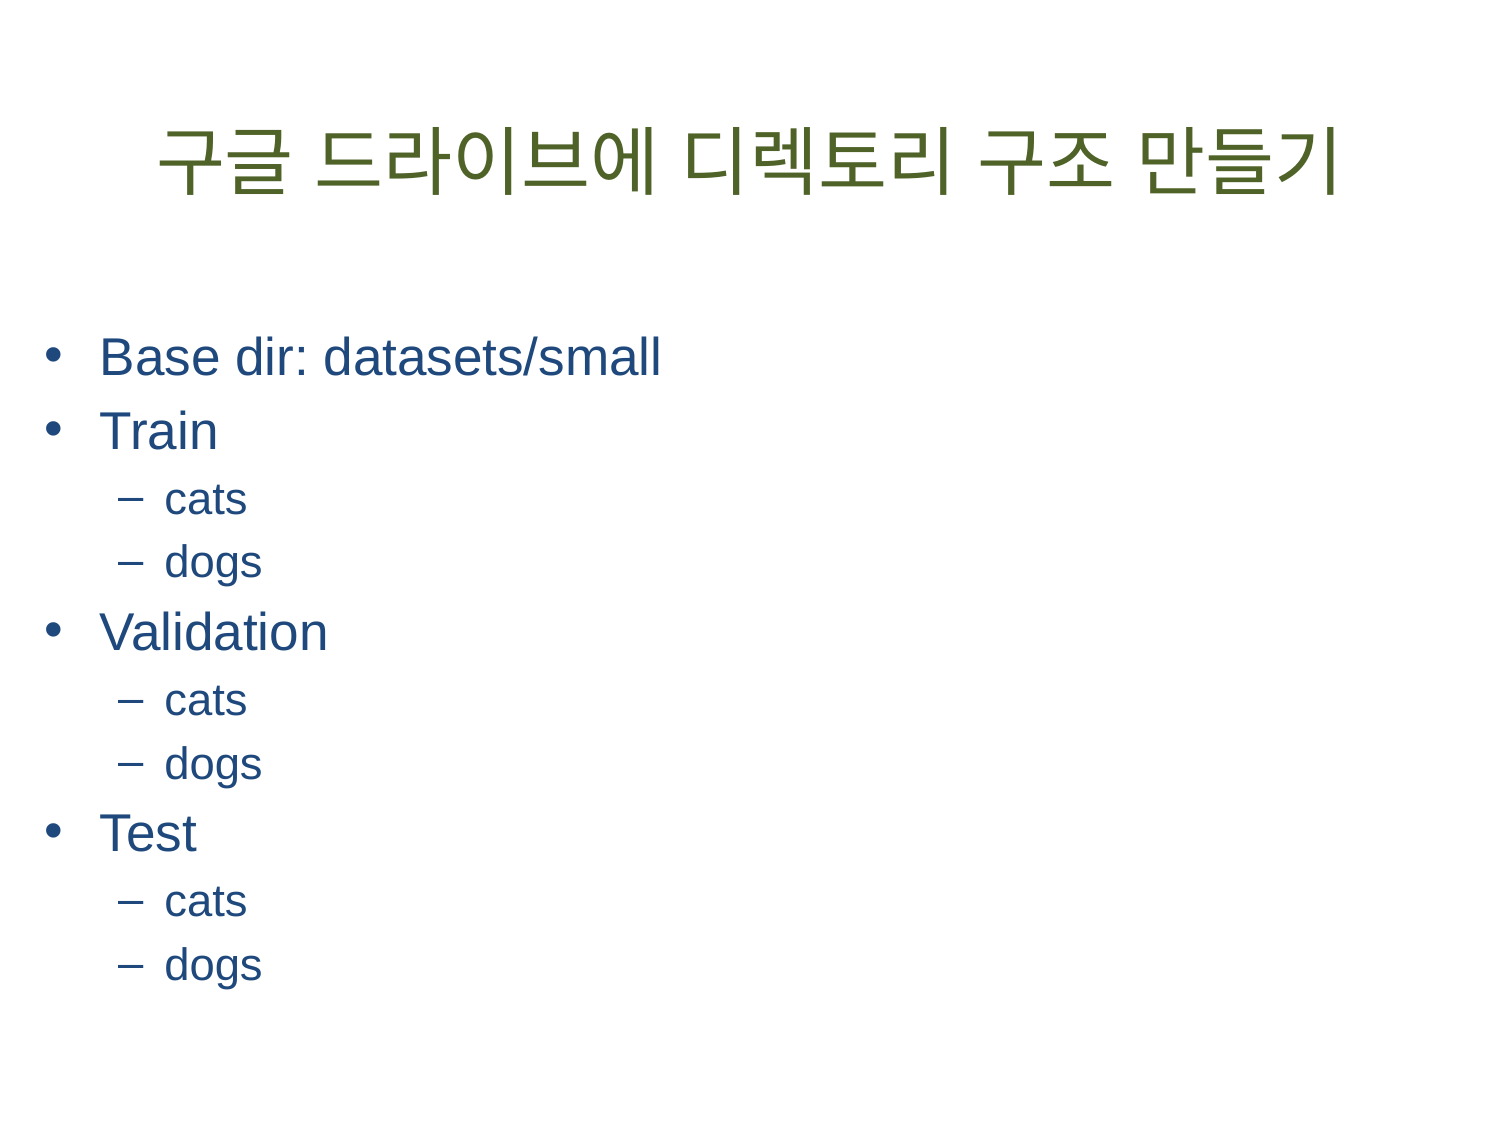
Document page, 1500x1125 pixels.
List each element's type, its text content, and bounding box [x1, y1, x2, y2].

list Base dir: datasets/small Train cats dogs Validation cats dogs Test cats dogs [29, 314, 1471, 1000]
title 구글 드라이브에 디렉토리 구조 만들기 [75, 66, 1425, 254]
